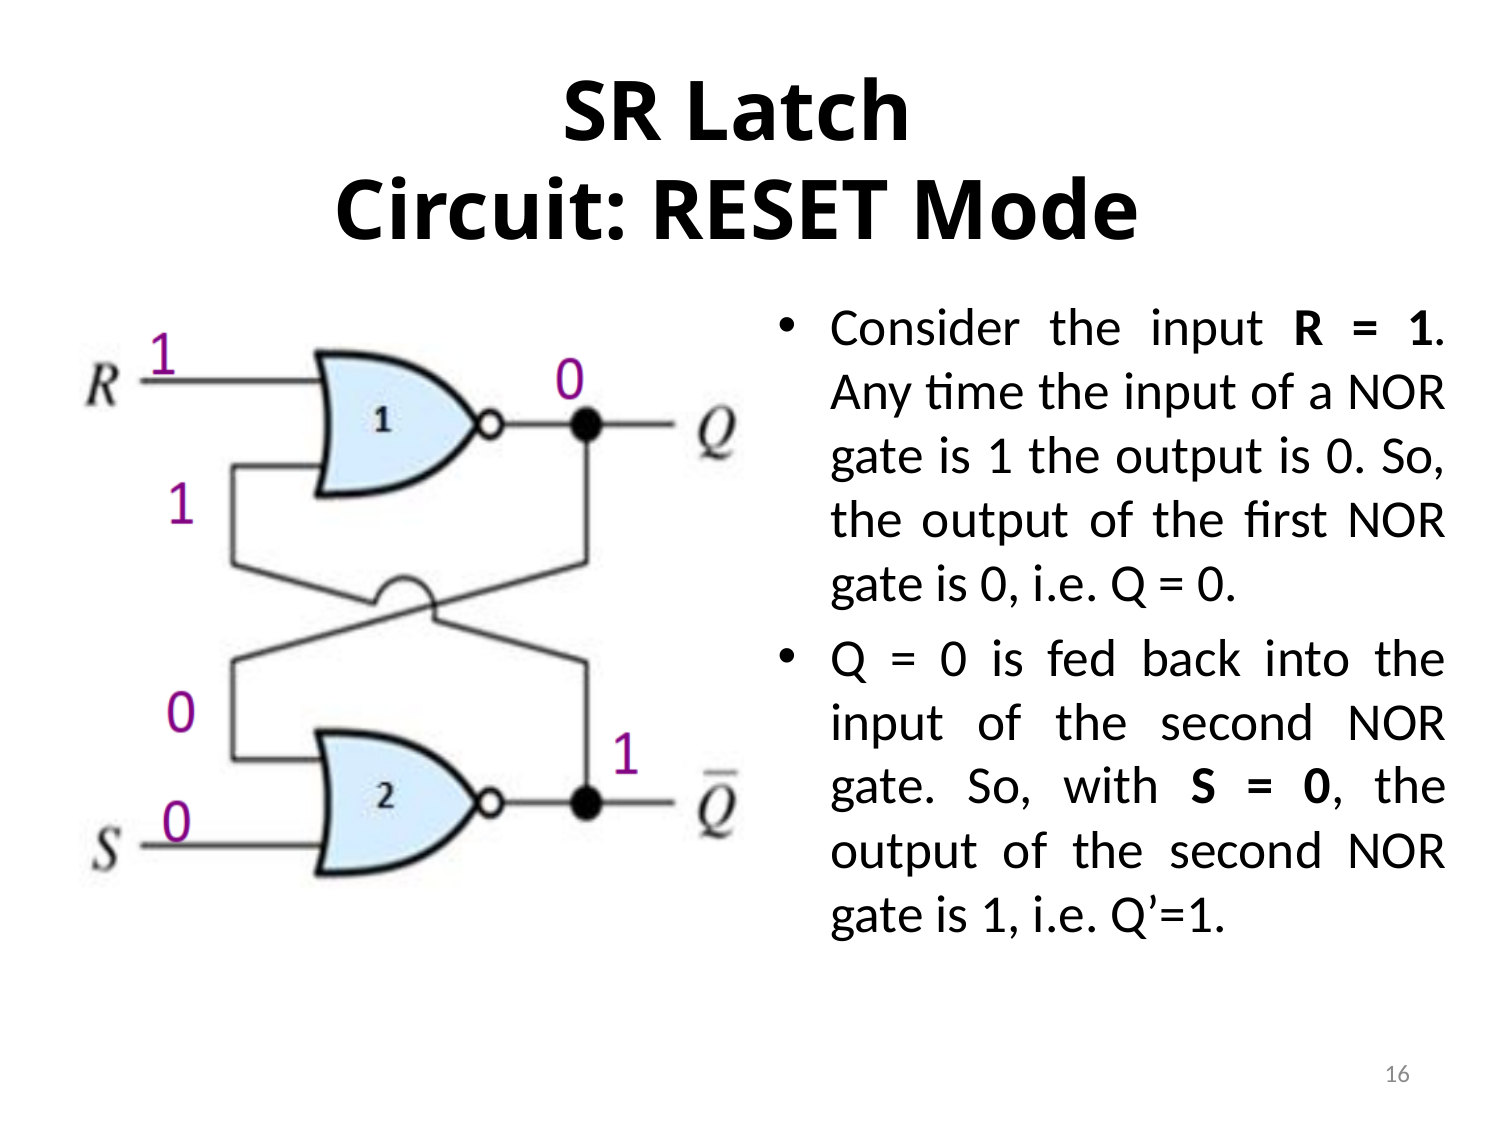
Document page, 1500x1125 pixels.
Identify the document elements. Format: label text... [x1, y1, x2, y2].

title SR Latch Circuit: RESET Mode [87, 50, 1388, 264]
list Consider the input R = 1. Any time the input of a NOR gate is 1 the output is 0. So, the output of the first NOR gate is 0, i.e. Q = 0. Q = 0 is fed back into the input of the second NOR gate. So, with S = 0, the output of the second NOR gate is 1, i.e. Q’=1. [762, 284, 1463, 963]
slide_number 16 [1074, 1042, 1425, 1103]
picture [60, 299, 763, 901]
